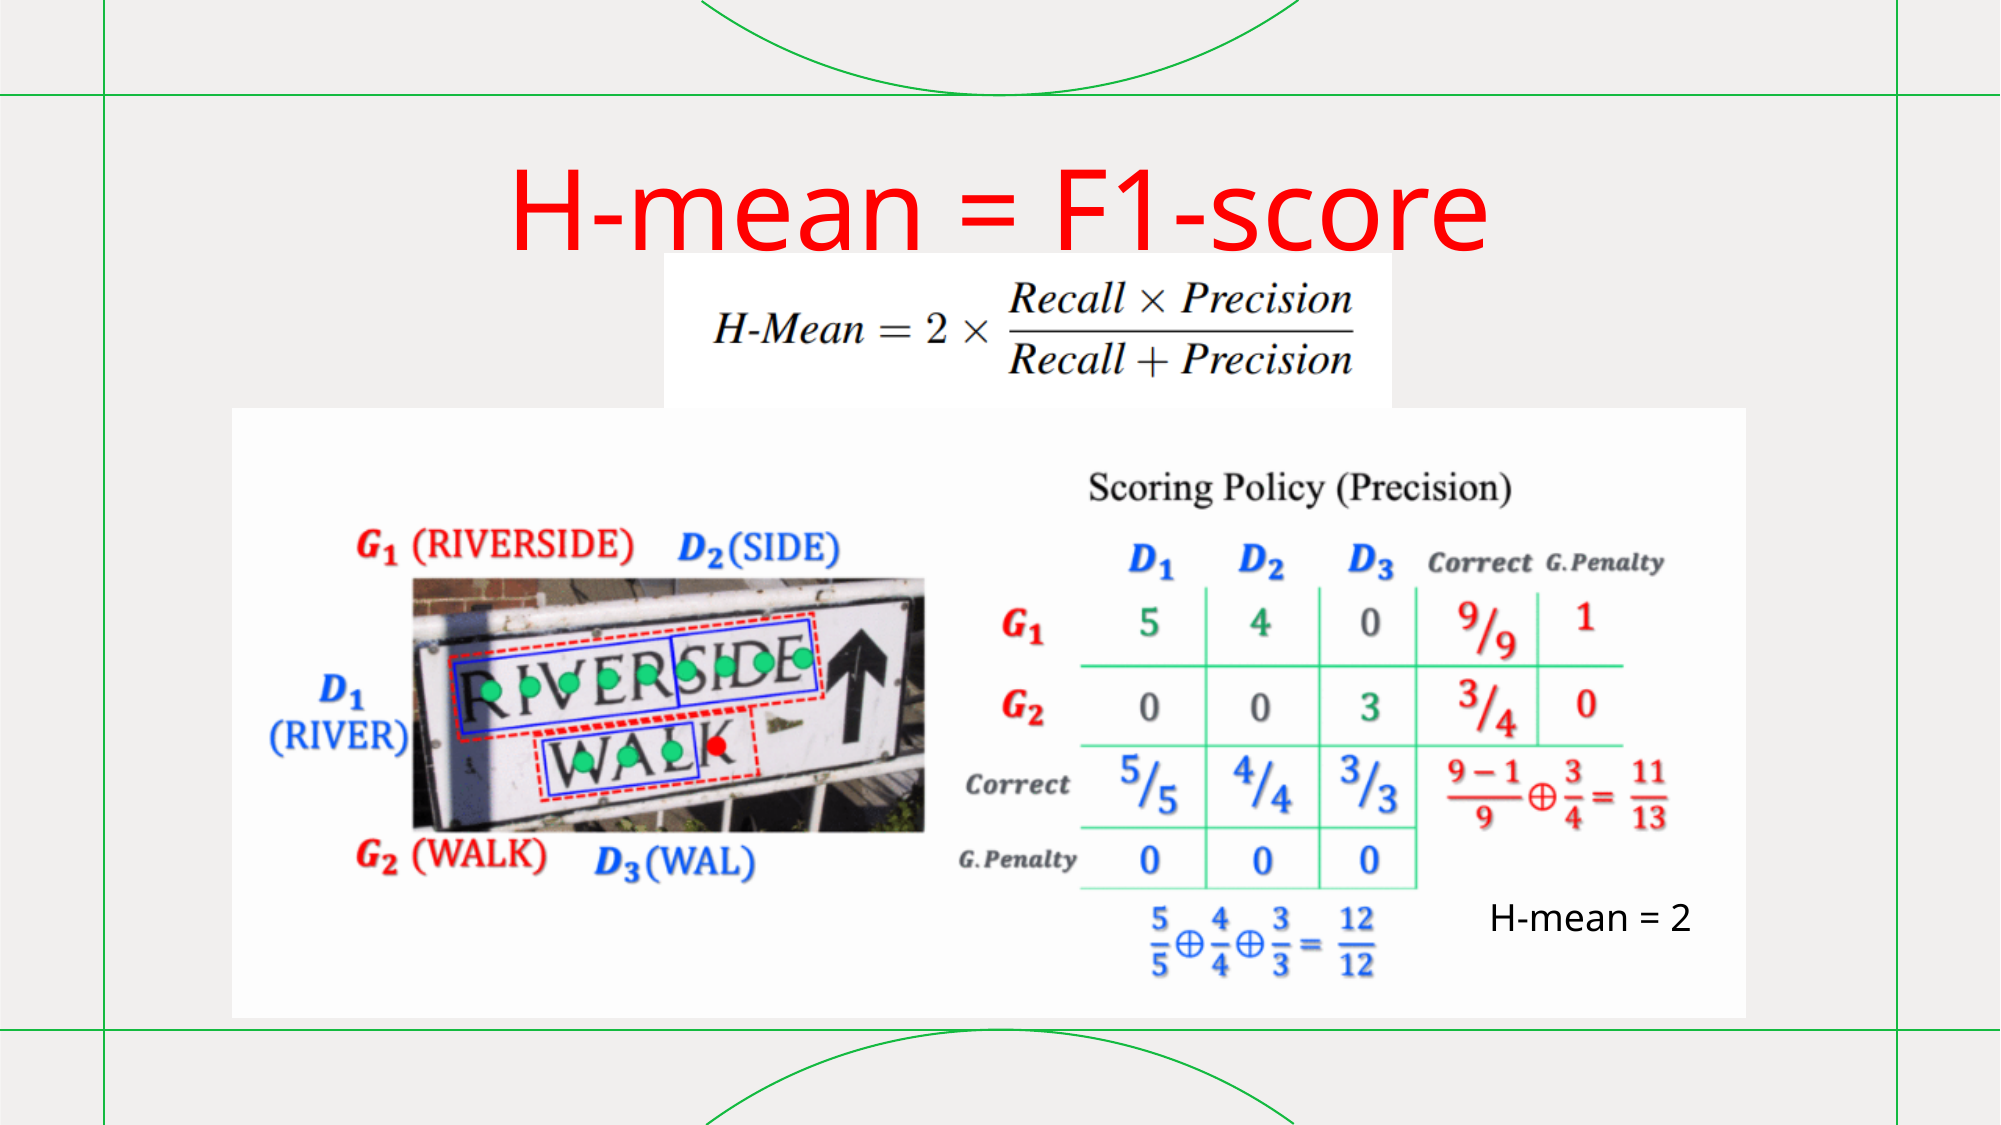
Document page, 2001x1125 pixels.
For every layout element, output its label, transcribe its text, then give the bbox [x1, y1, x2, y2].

picture [232, 253, 1746, 1018]
title H-mean = F1-score [137, 96, 1863, 314]
